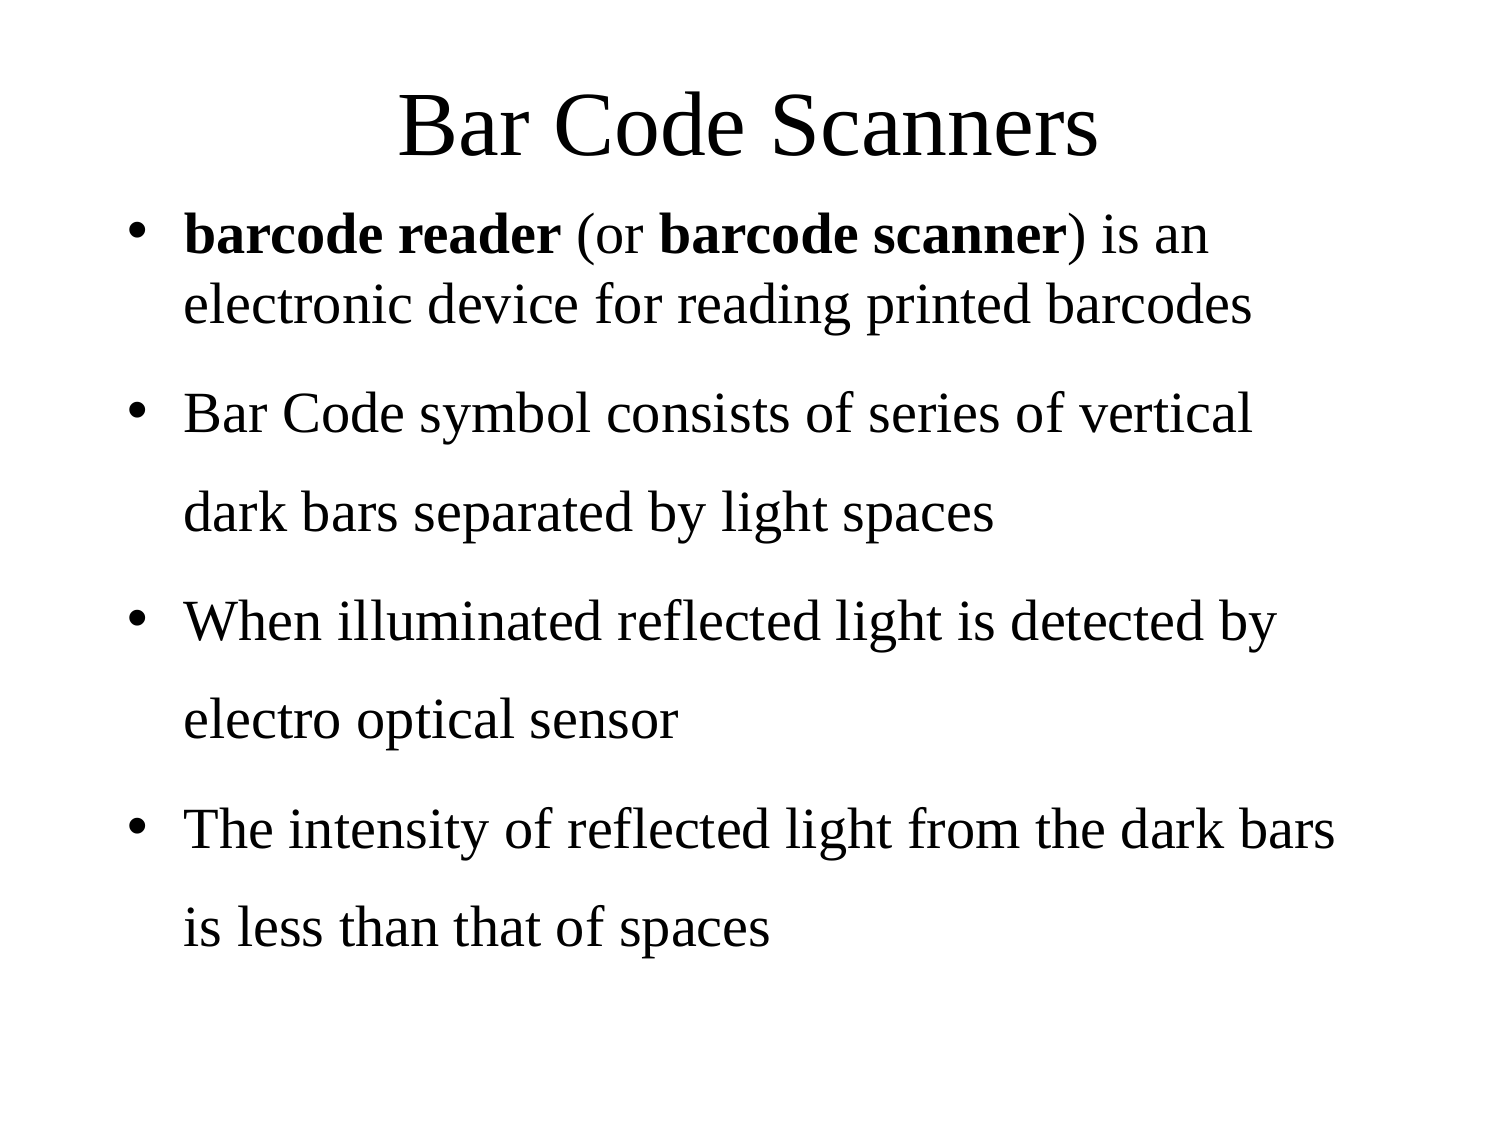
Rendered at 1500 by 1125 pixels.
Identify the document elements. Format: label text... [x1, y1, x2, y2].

list barcode reader (or barcode scanner) is an electronic device for reading printed barcodes Bar Code symbol consists of series of vertical dark bars separated by light spaces When illuminated reflected light is detected by electro optical sensor The intensity of reflected light from the dark bars is less than that of spaces [112, 187, 1388, 988]
title Bar Code Scanners [112, 50, 1388, 187]
